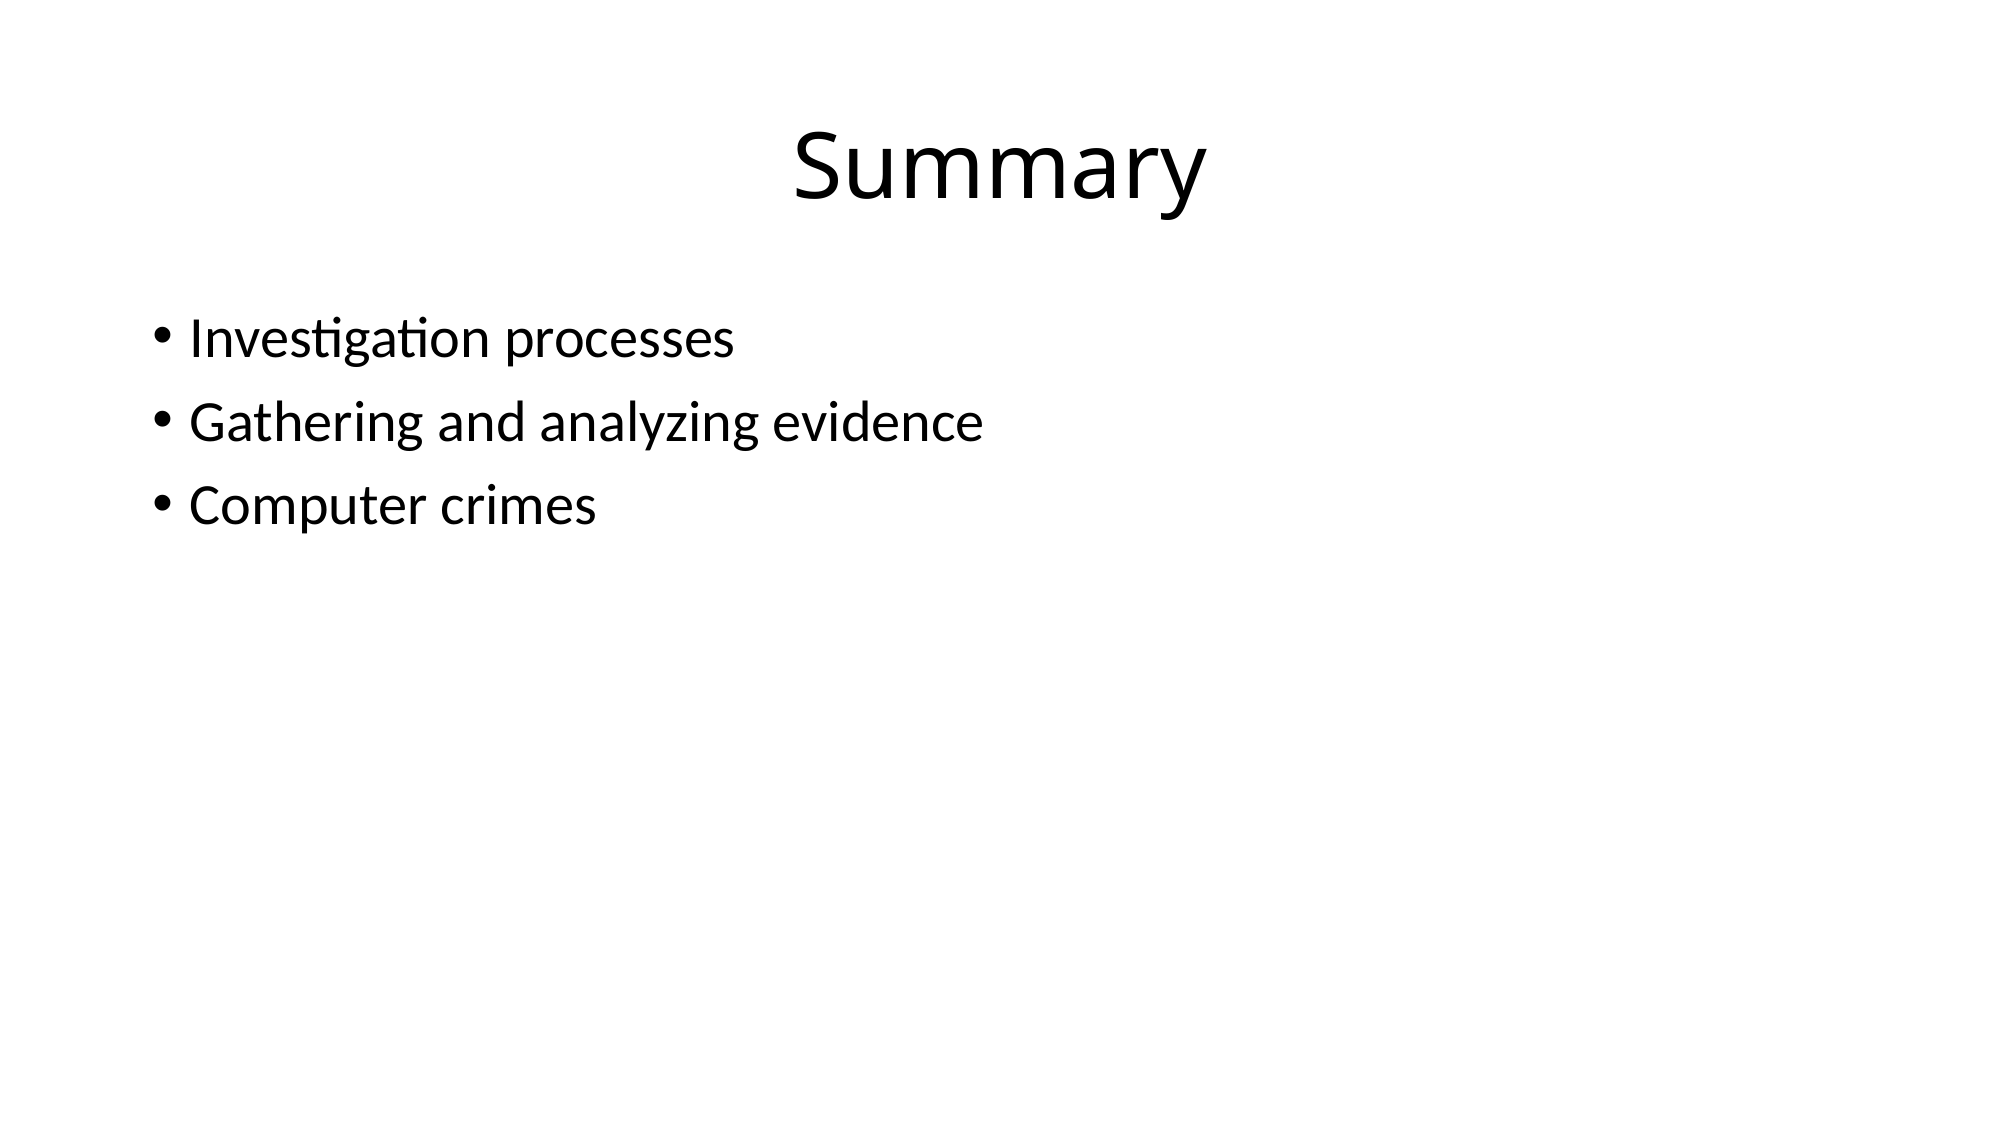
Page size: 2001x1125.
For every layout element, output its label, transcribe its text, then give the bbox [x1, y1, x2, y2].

list Investigation processes Gathering and analyzing evidence Computer crimes [137, 299, 1863, 1014]
title Summary [137, 59, 1863, 278]
